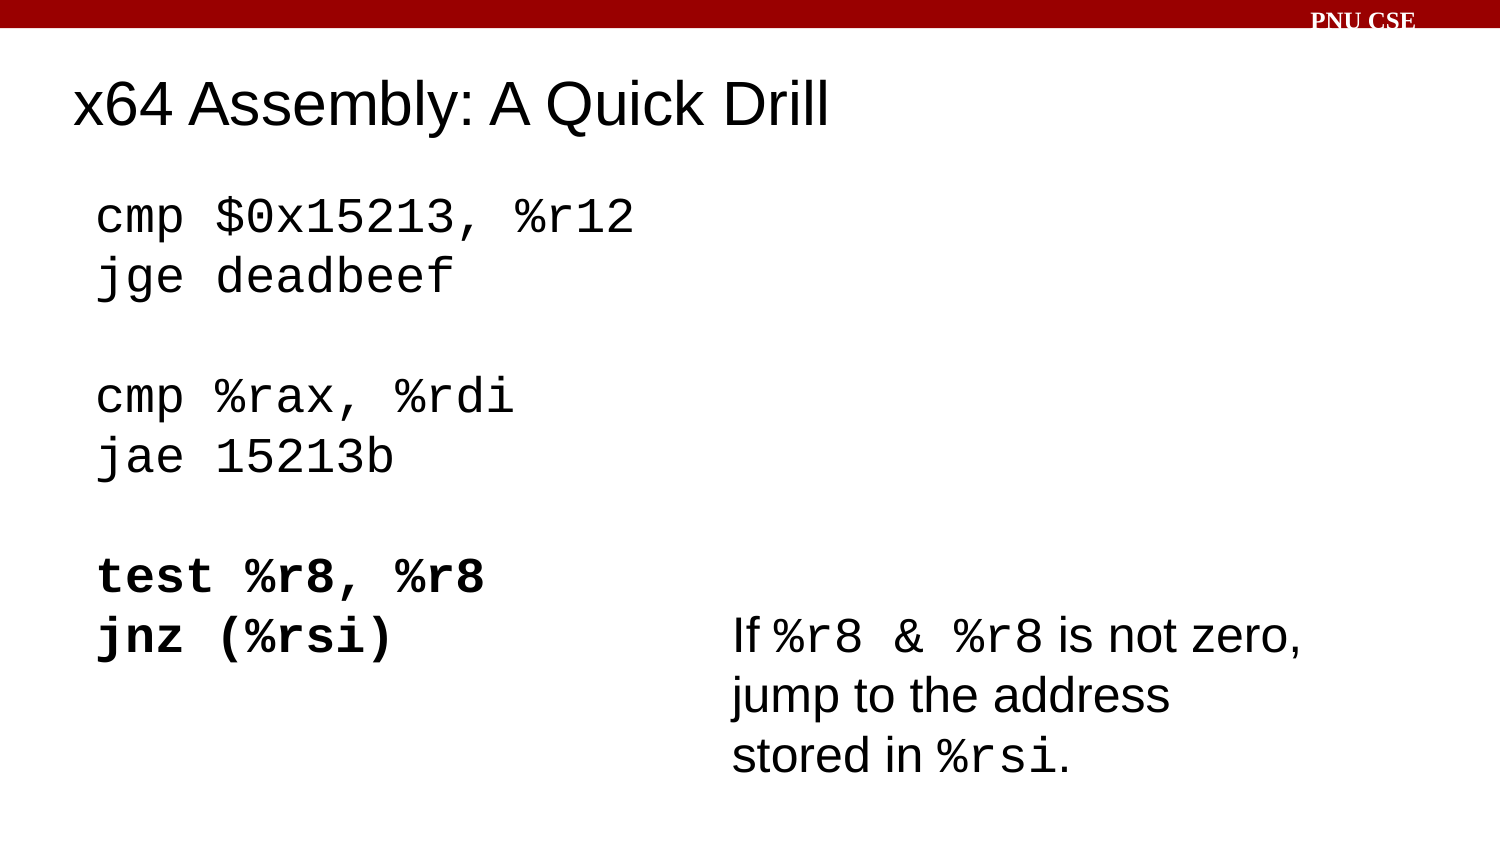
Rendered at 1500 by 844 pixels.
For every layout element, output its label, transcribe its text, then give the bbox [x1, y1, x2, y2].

text_box If %r8 & %r8 is not zero, jump to the address stored in %rsi. [716, 167, 1332, 798]
title x64 Assembly: A Quick Drill [58, 15, 1304, 186]
list cmp $0x15213, %r12 jge deadbeef cmp %rax, %rdi jae 15213b test %r8, %r8 jnz (%rsi) [65, 167, 708, 678]
